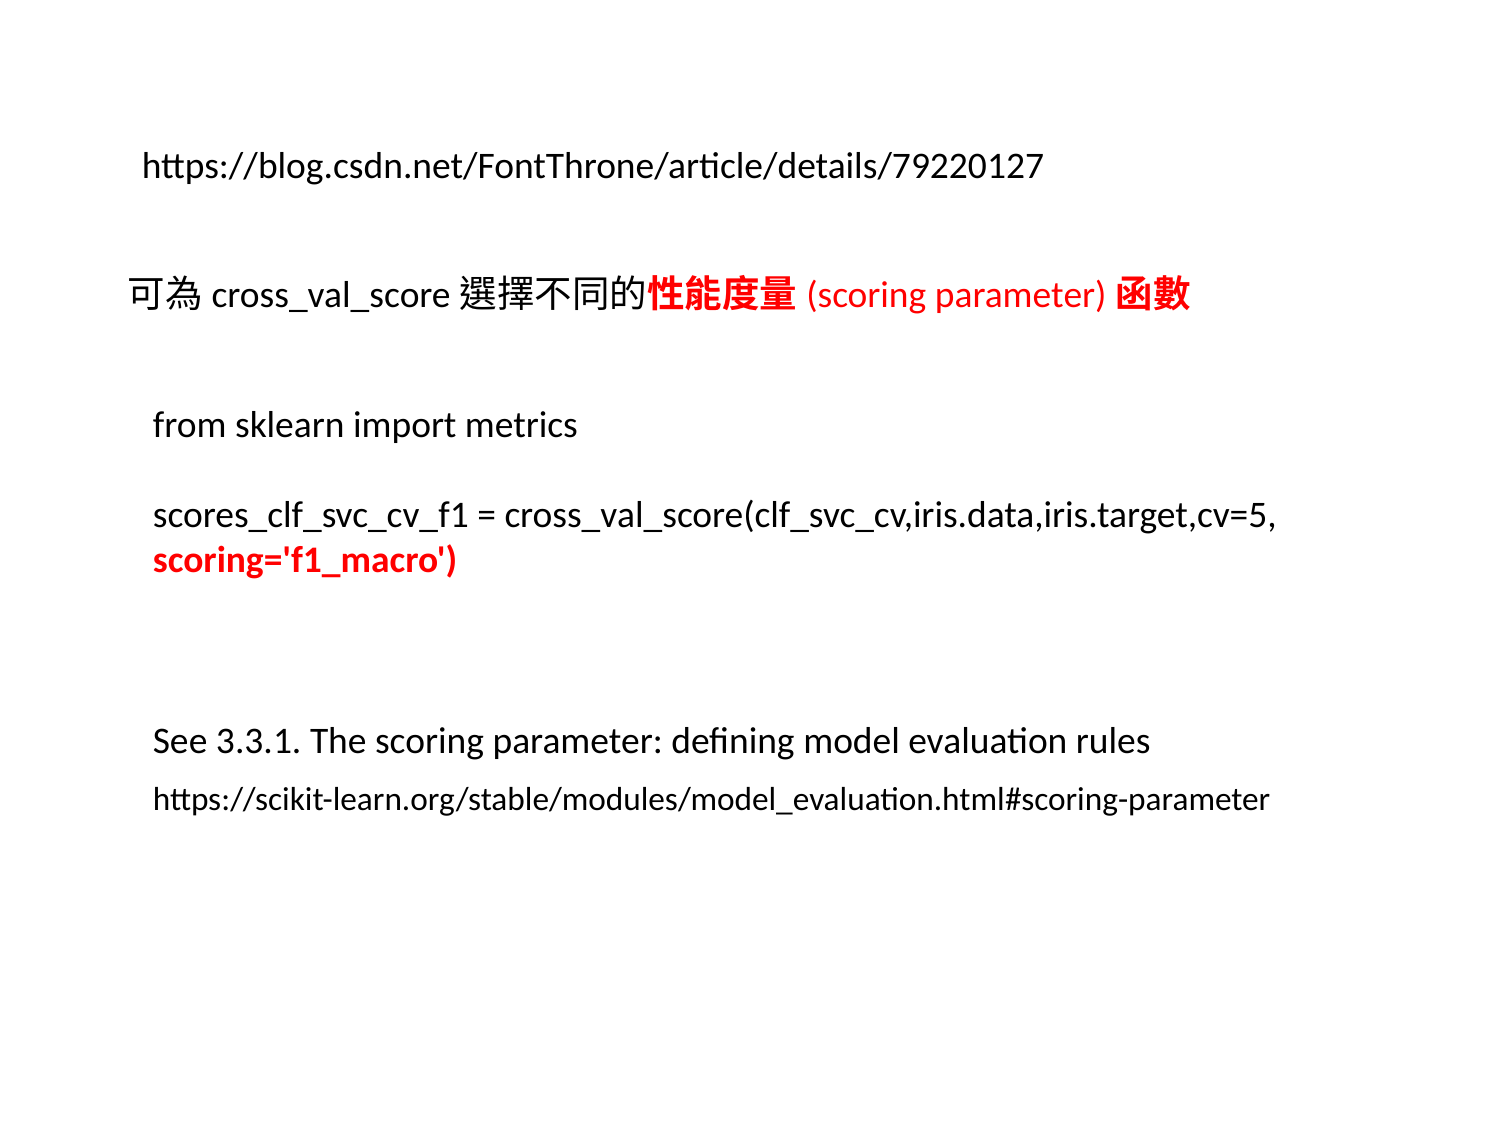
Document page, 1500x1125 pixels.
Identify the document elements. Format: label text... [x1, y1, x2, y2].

text_box https://scikit-learn.org/stable/modules/model_evaluation.html#scoring-parameter [138, 769, 1294, 824]
text_box 可為cross_val_score選擇不同的性能度量(scoring parameter)函數 [112, 263, 1349, 323]
text_box See 3.3.1. The scoring parameter: defining model evaluation rules [138, 708, 1249, 769]
text_box https://blog.csdn.net/FontThrone/article/details/79220127 [127, 133, 1118, 194]
text_box from sklearn import metrics scores_clf_svc_cv_f1 = cross_val_score(clf_svc_cv,iris.data,iris.target,cv=5, scoring='f1_macro') [138, 392, 1384, 588]
